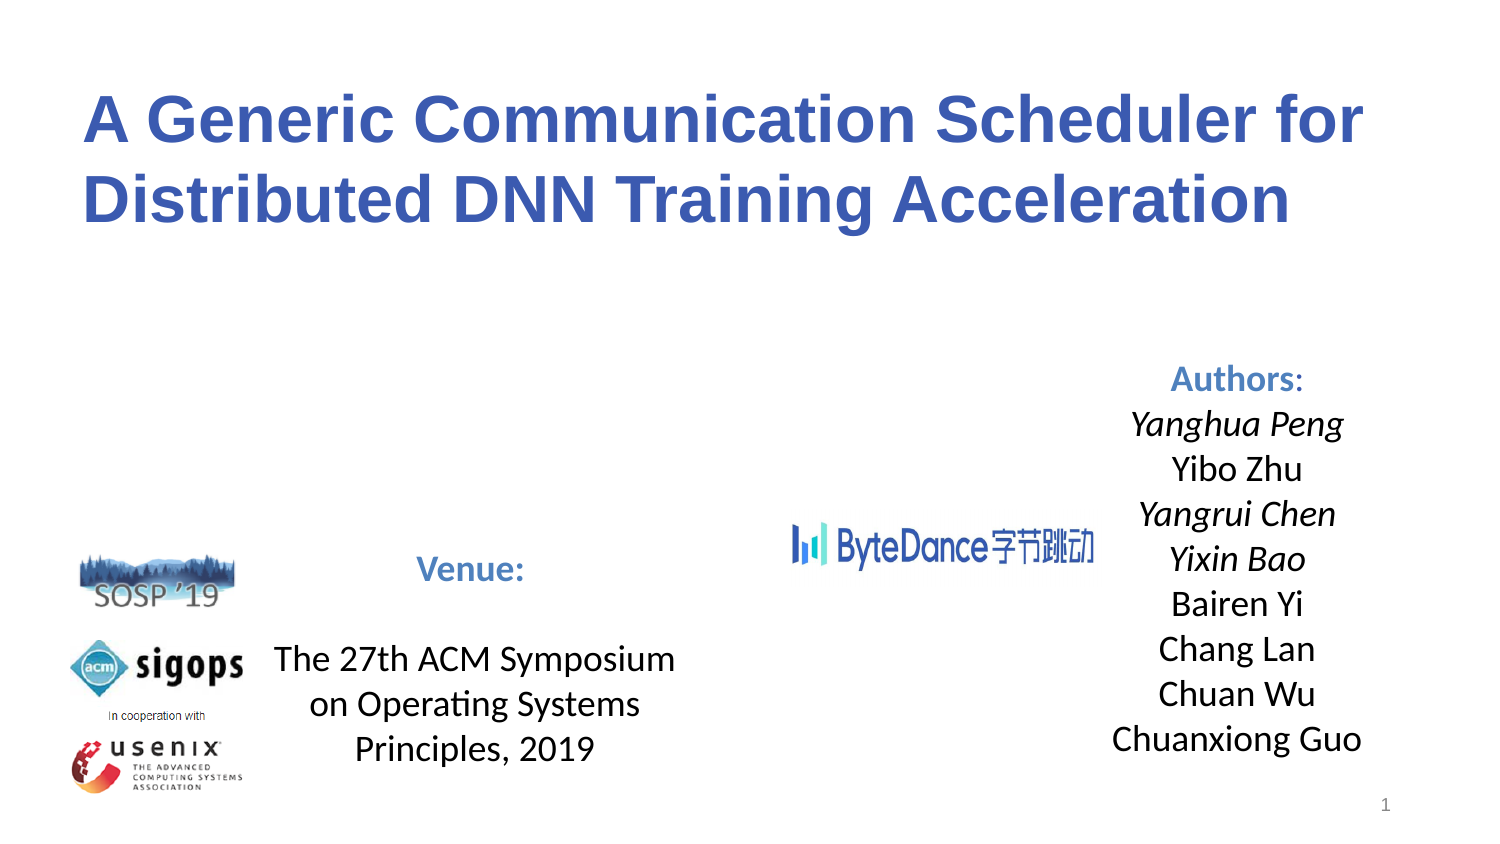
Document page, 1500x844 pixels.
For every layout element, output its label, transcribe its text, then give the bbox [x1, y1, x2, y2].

picture [787, 509, 1103, 587]
text_box 1 [1378, 789, 1394, 817]
picture [48, 536, 262, 818]
text_box Authors: Yanghua Peng Yibo Zhu Yangrui Chen Yixin Bao Bairen Yi Chang Lan Chuan Wu Chuanxiong Guo [974, 346, 1500, 771]
title A Generic Communication Scheduler for Distributed DNN Training Acceleration [80, 73, 1420, 238]
text_box Venue: The 27th ACM Symposium on Operating Systems Principles, 2019 [262, 536, 713, 780]
